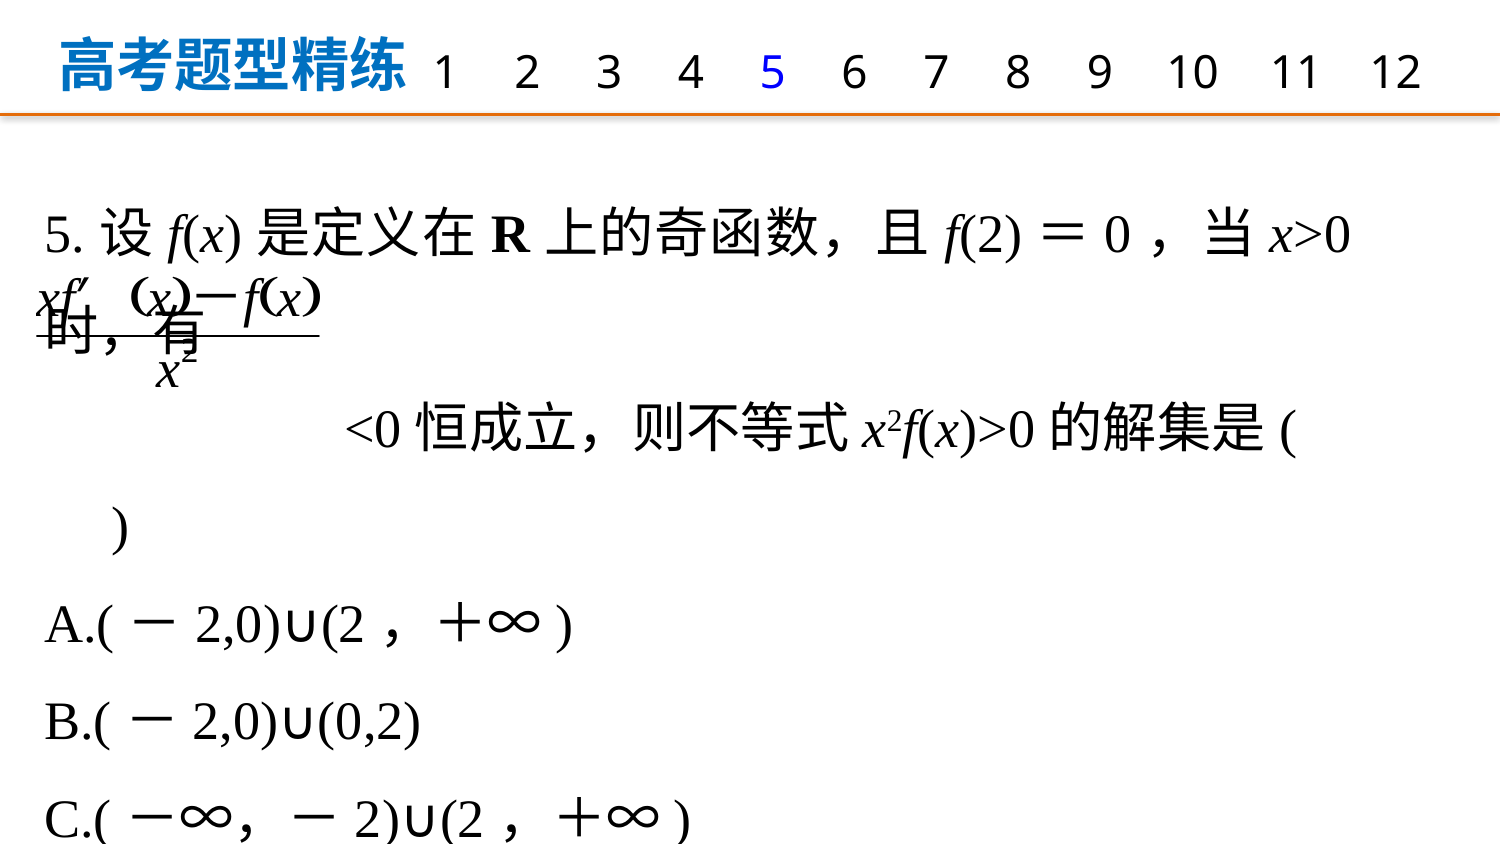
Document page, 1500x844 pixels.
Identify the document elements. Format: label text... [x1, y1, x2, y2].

text_box 6 [819, 38, 890, 109]
text_box 7 [901, 38, 972, 109]
text_box 4 [656, 38, 726, 109]
text_box 8 [983, 38, 1053, 109]
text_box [36, 249, 408, 423]
text_box 12 [1353, 38, 1438, 109]
text_box 1 [410, 38, 481, 109]
text_box 10 [1147, 41, 1239, 106]
text_box 5.设f(x)是定义在R上的奇函数，且f(2)＝0，当x>0时，有 <0恒成立，则不等式x2f(x)>0的解集是( ) A.(－2,0)∪(2，＋∞) B.(－2,0)∪(0,2) C.(－∞，－2)∪(2，＋∞) D.(－∞，－2)∪(0,2) [29, 158, 1380, 844]
text_box 11 [1250, 41, 1342, 106]
text_box 2 [492, 38, 563, 109]
text_box 5 [738, 38, 808, 109]
text_box 9 [1065, 38, 1135, 109]
text_box 高考题型精练 [43, 20, 423, 105]
text_box 3 [574, 38, 644, 109]
